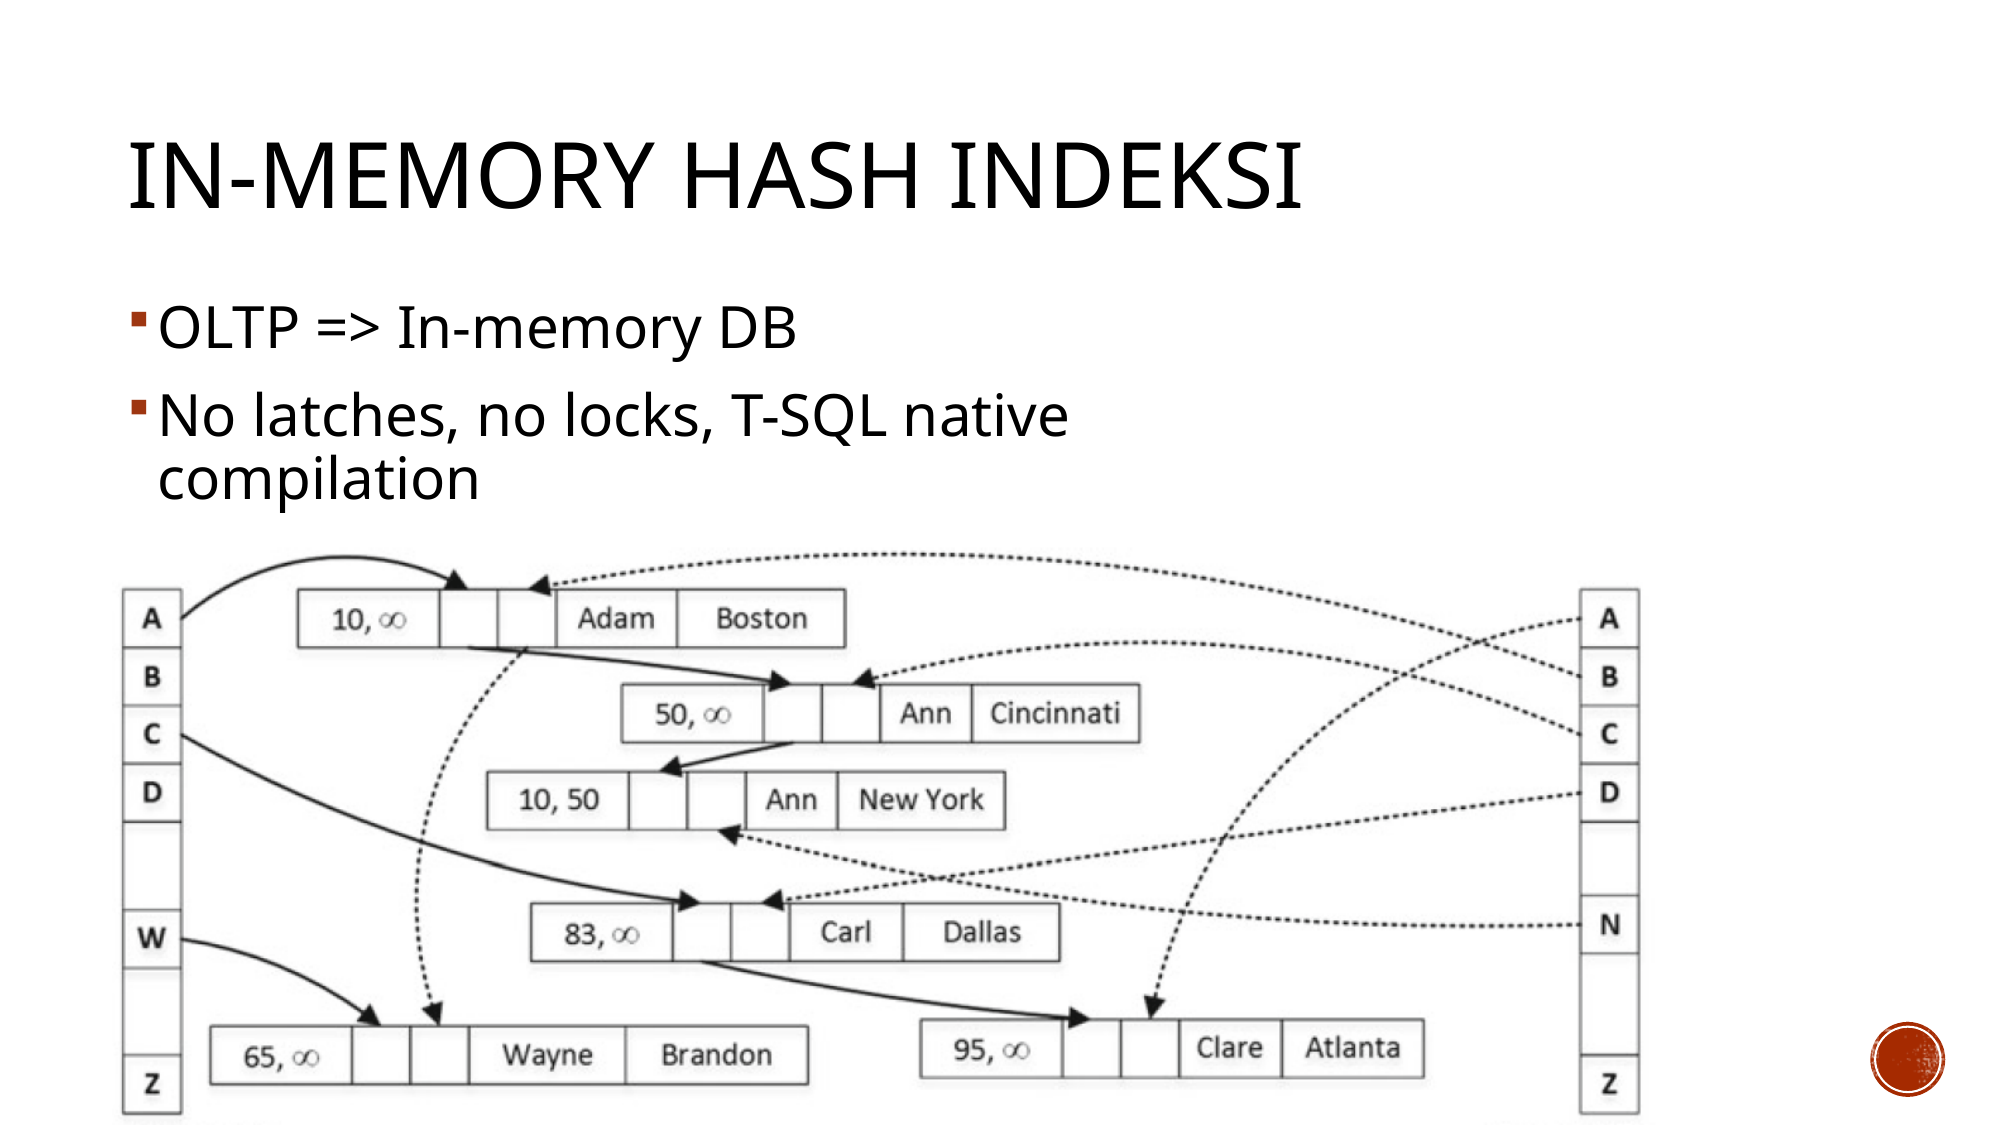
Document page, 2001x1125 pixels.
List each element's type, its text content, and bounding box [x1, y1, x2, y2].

title In-memory hash indeksi [112, 47, 1763, 312]
picture [113, 539, 1654, 1124]
list OLTP => In-memory DB No latches, no locks, T-SQL native compilation [112, 290, 1330, 538]
